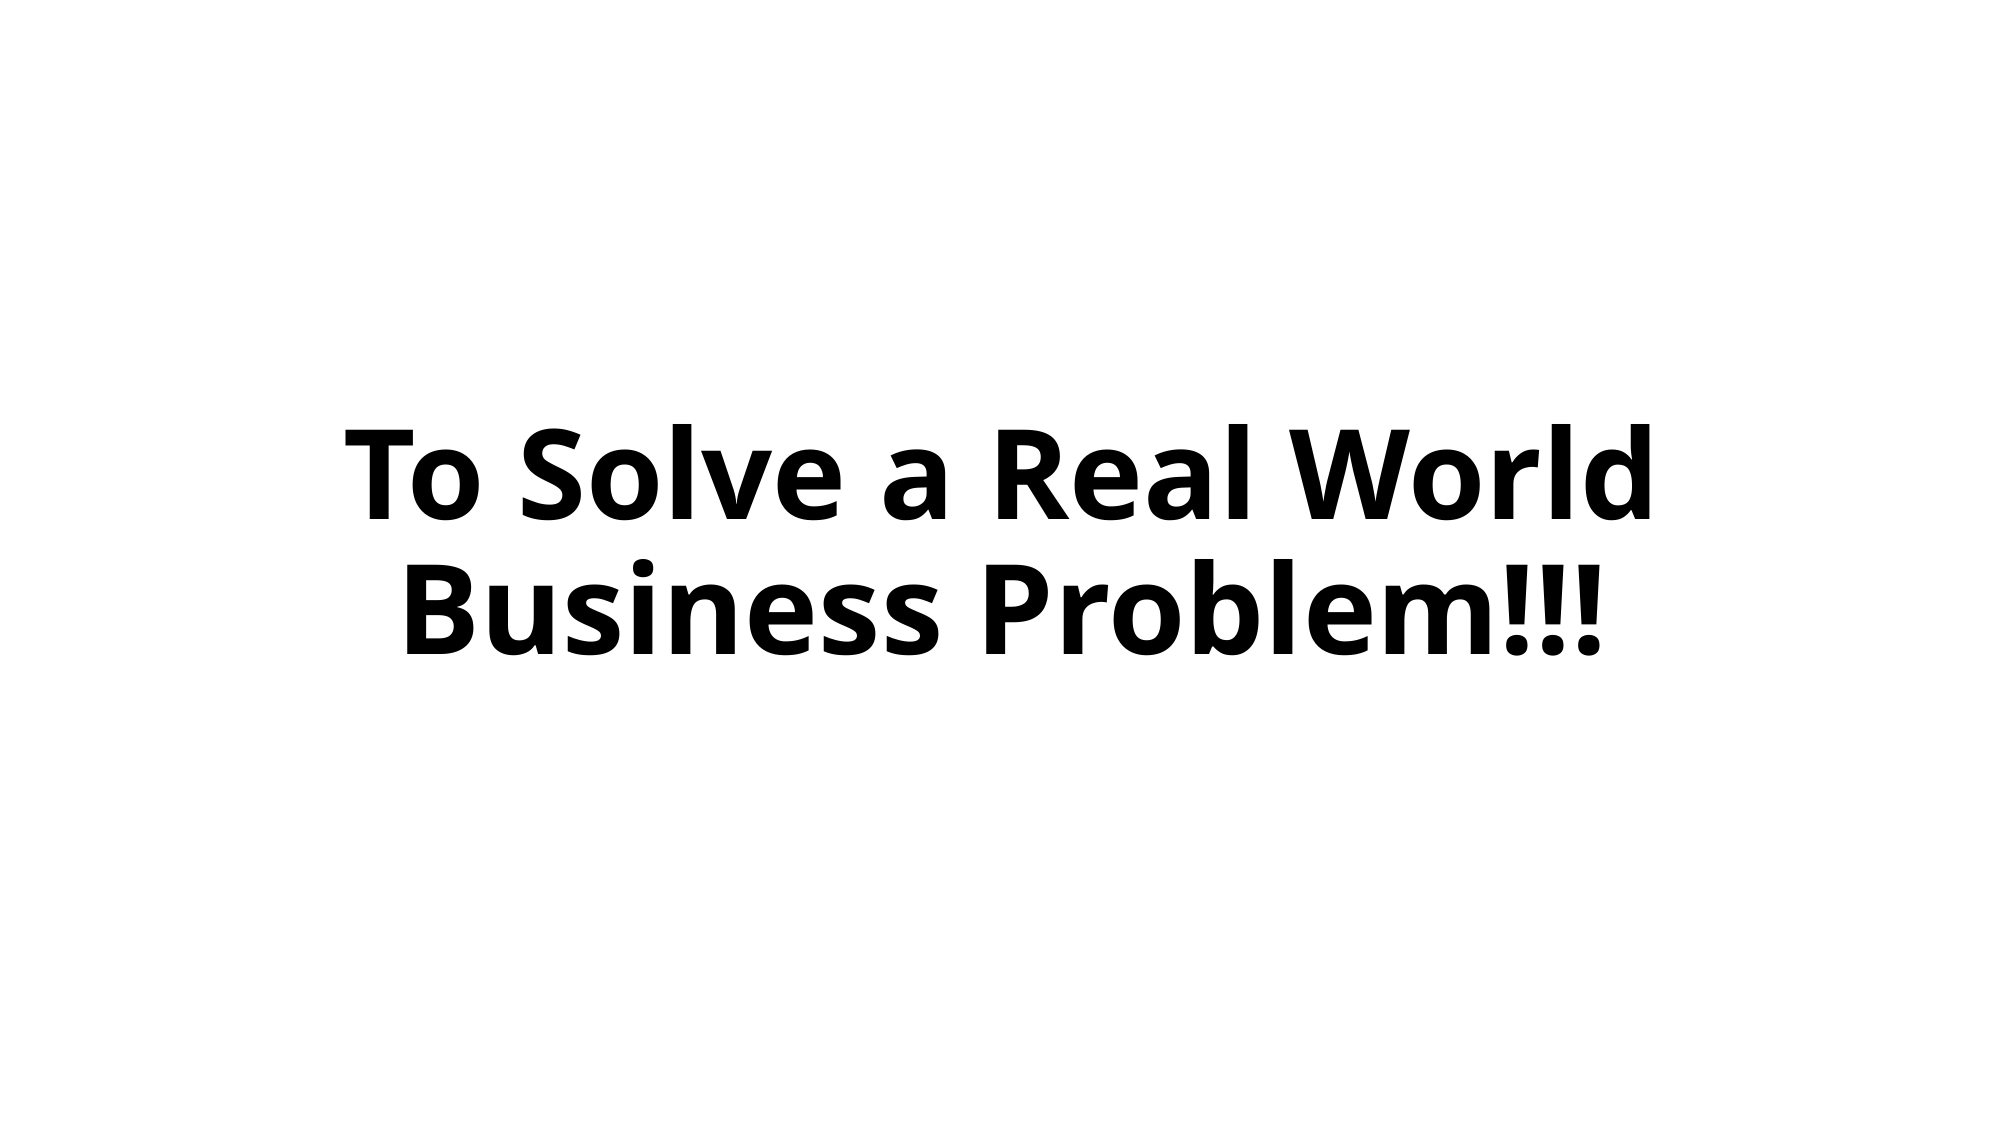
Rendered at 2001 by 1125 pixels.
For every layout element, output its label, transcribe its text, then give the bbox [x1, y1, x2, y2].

title To Solve a Real World Business Problem!!! [252, 297, 1753, 690]
